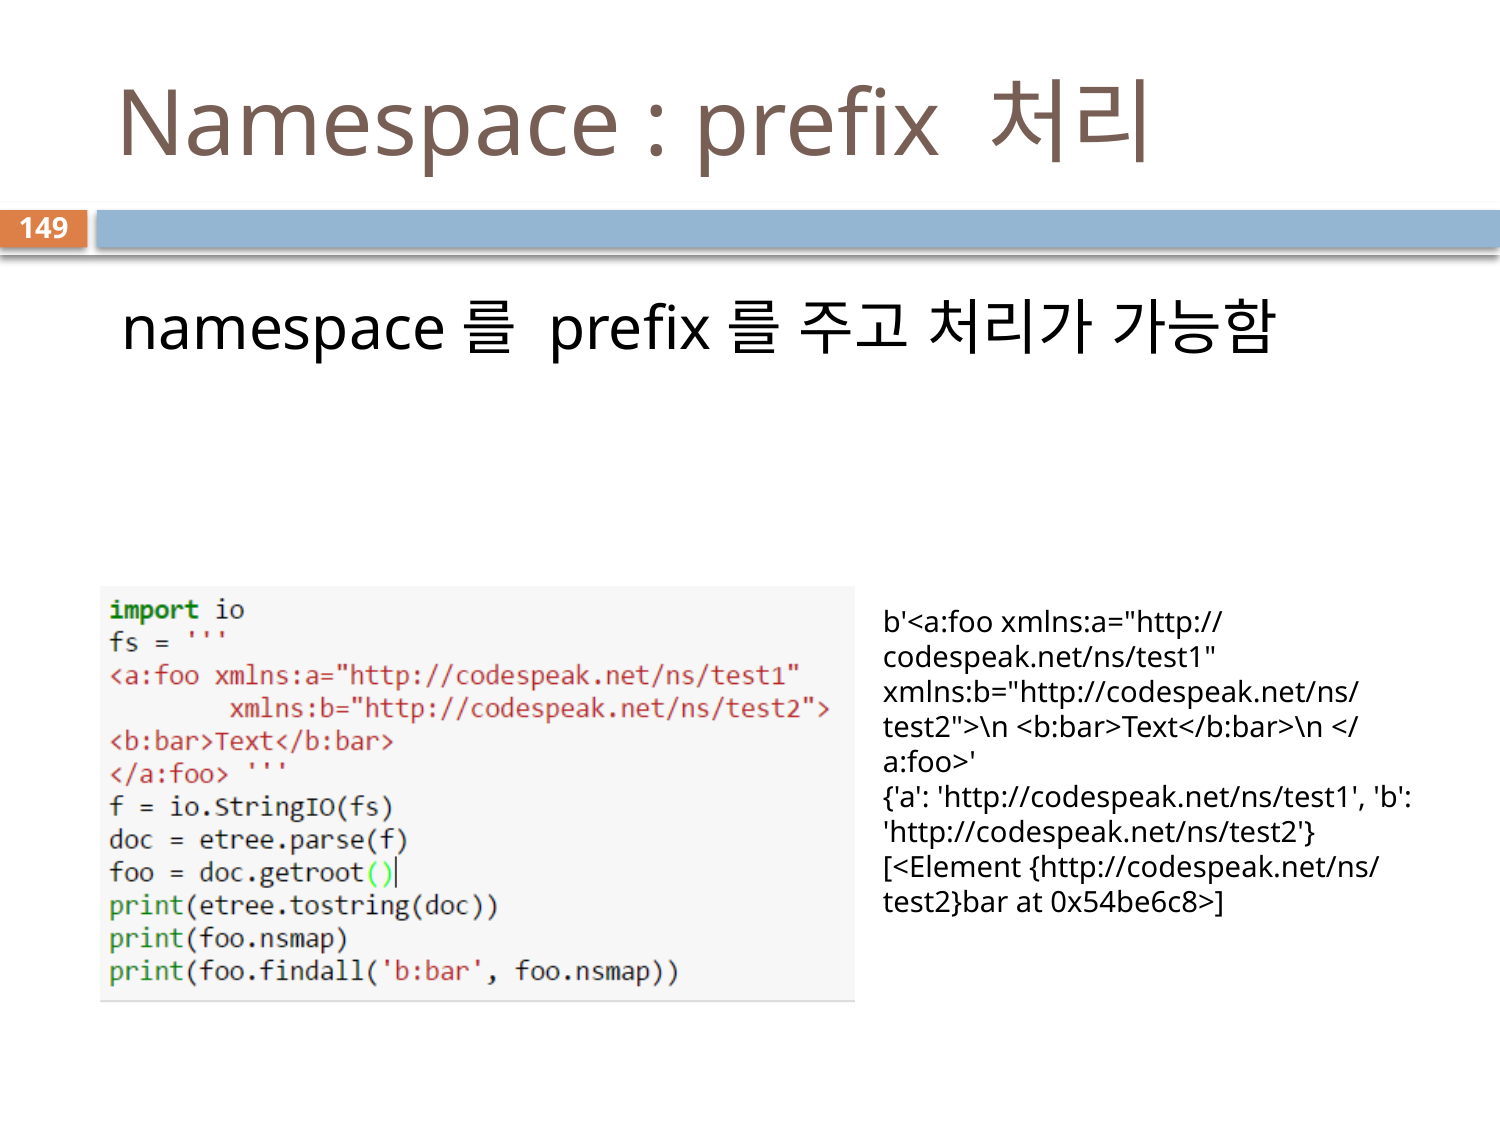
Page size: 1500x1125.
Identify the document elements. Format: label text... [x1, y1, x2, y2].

picture [100, 585, 856, 1010]
list namespace를 prefix를 주고 처리가 가능함 [75, 267, 1425, 492]
text_box b'<a:foo xmlns:a="http://codespeak.net/ns/test1" xmlns:b="http://codespeak.net/ns/test2">\n <b:bar>Text</b:bar>\n </a:foo>' {'a': 'http://codespeak.net/ns/test1', 'b': 'http://codespeak.net/ns/test2'} [<Element {http://codespeak.net/ns/test2}bar at 0x54be6c8>] [868, 595, 1436, 926]
slide_number 149 [0, 208, 88, 249]
title Namespace : prefix 처리 [100, 37, 1438, 200]
